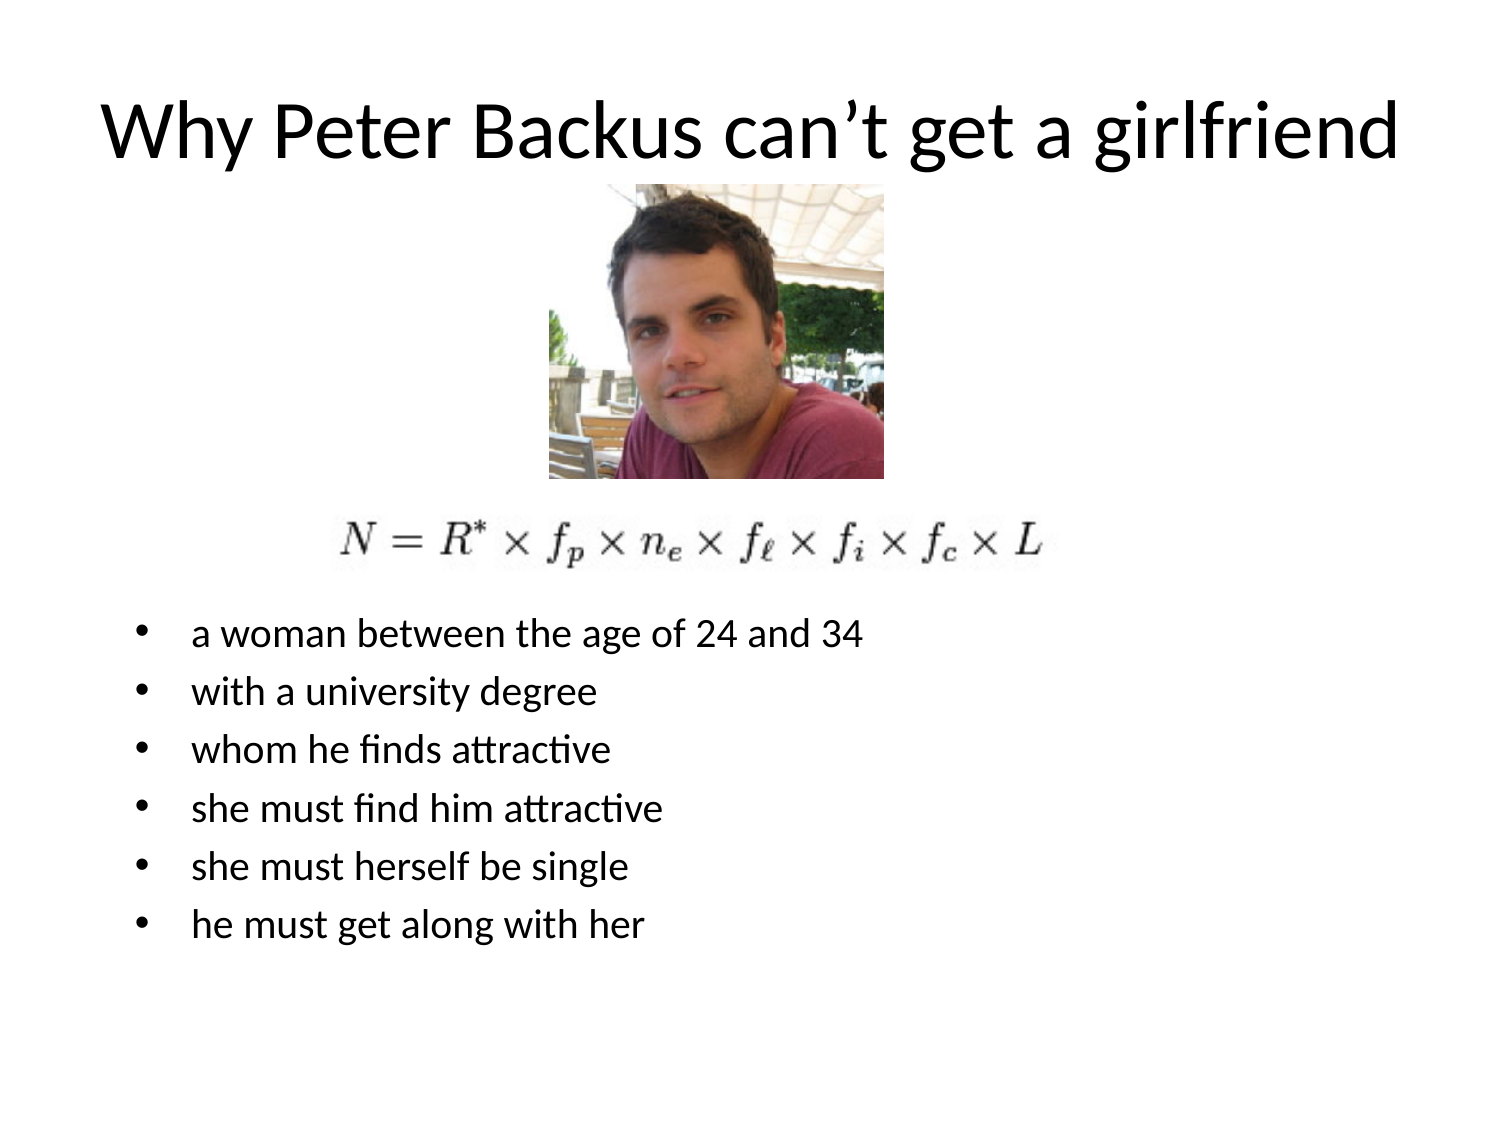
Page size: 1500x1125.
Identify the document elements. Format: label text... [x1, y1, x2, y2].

title Why Peter Backus can’t get a girlfriend [76, 30, 1427, 219]
picture [40, 184, 1368, 594]
list a woman between the age of 24 and 34 with a university degree whom he finds attractive she must find him attractive she must herself be single he must get along with her [119, 602, 1042, 1000]
